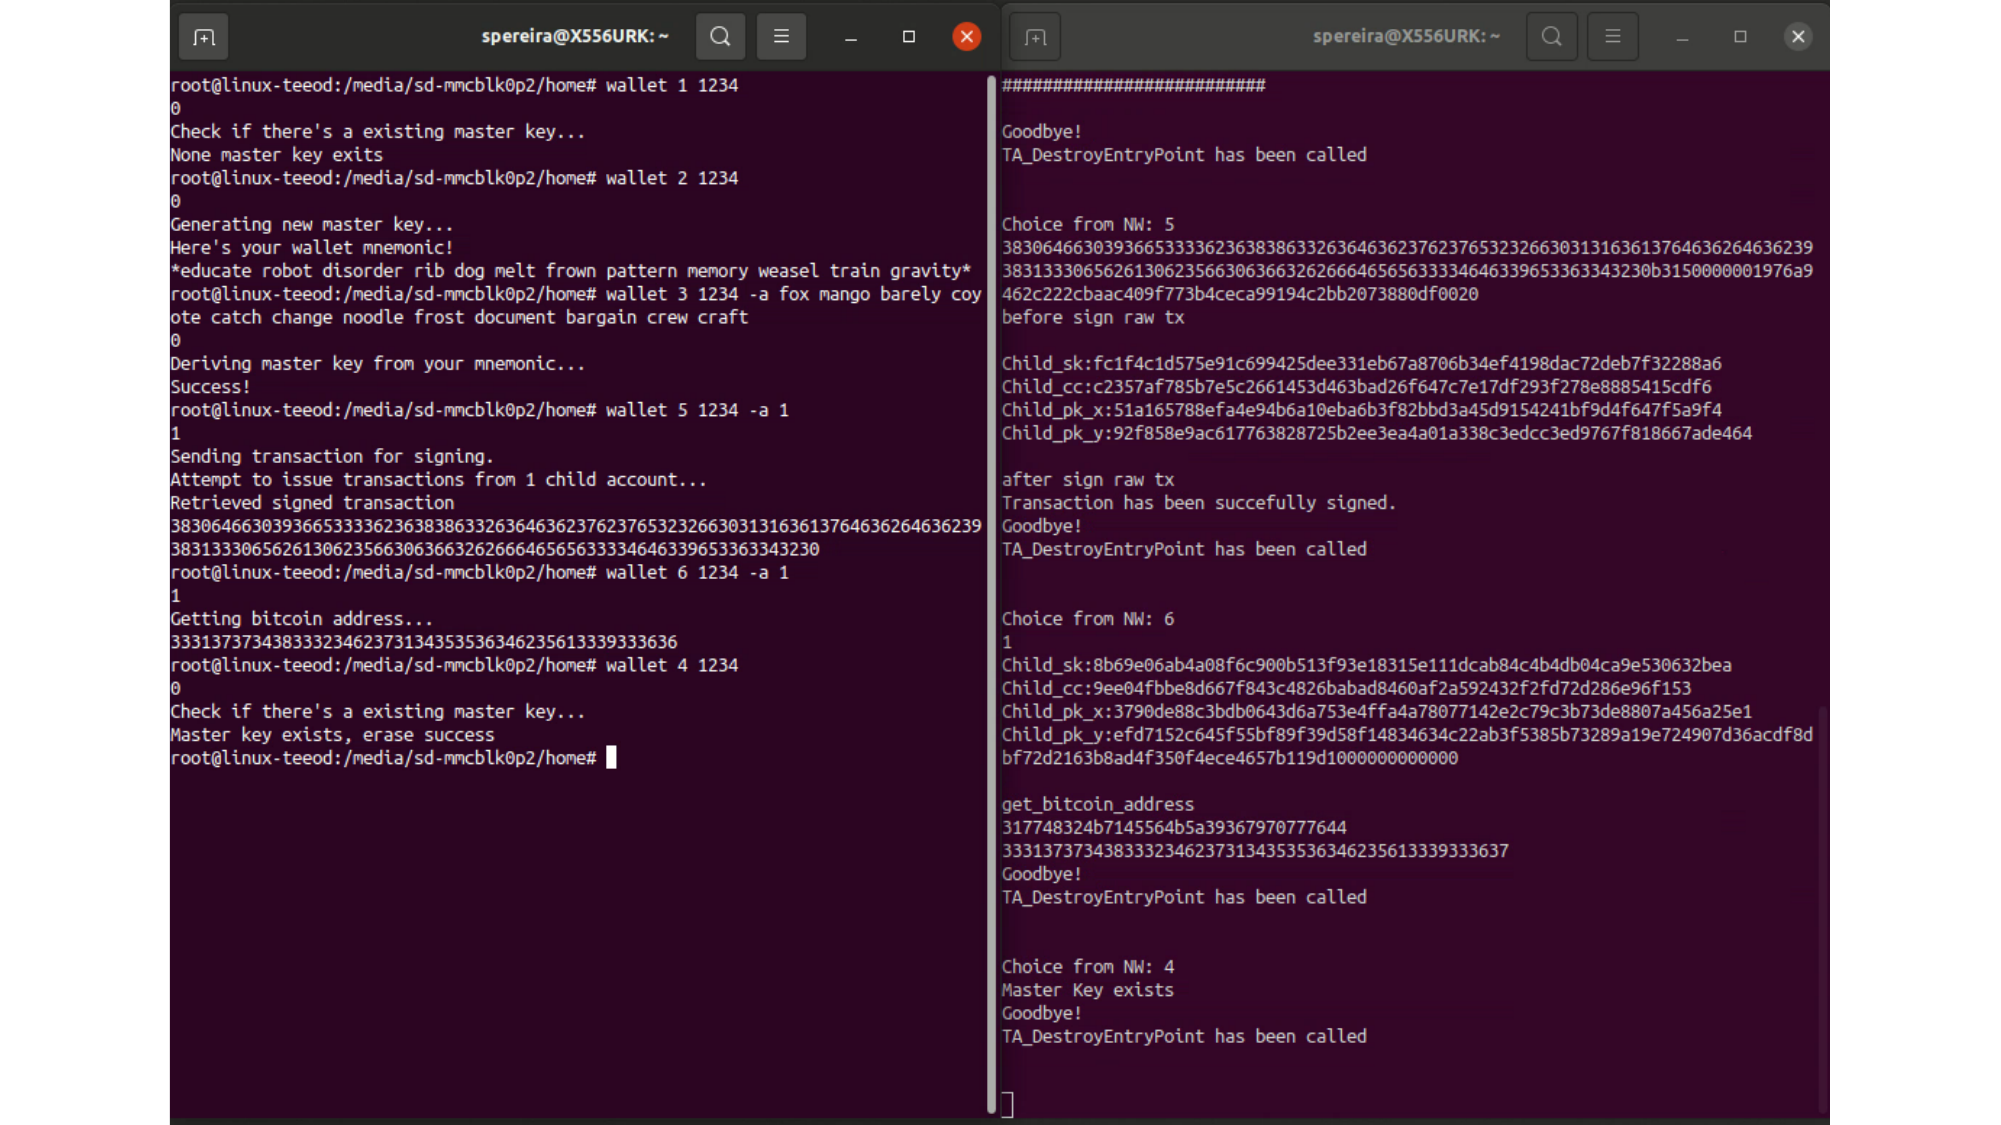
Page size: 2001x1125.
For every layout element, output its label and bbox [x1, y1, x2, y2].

picture [169, 0, 1830, 1125]
